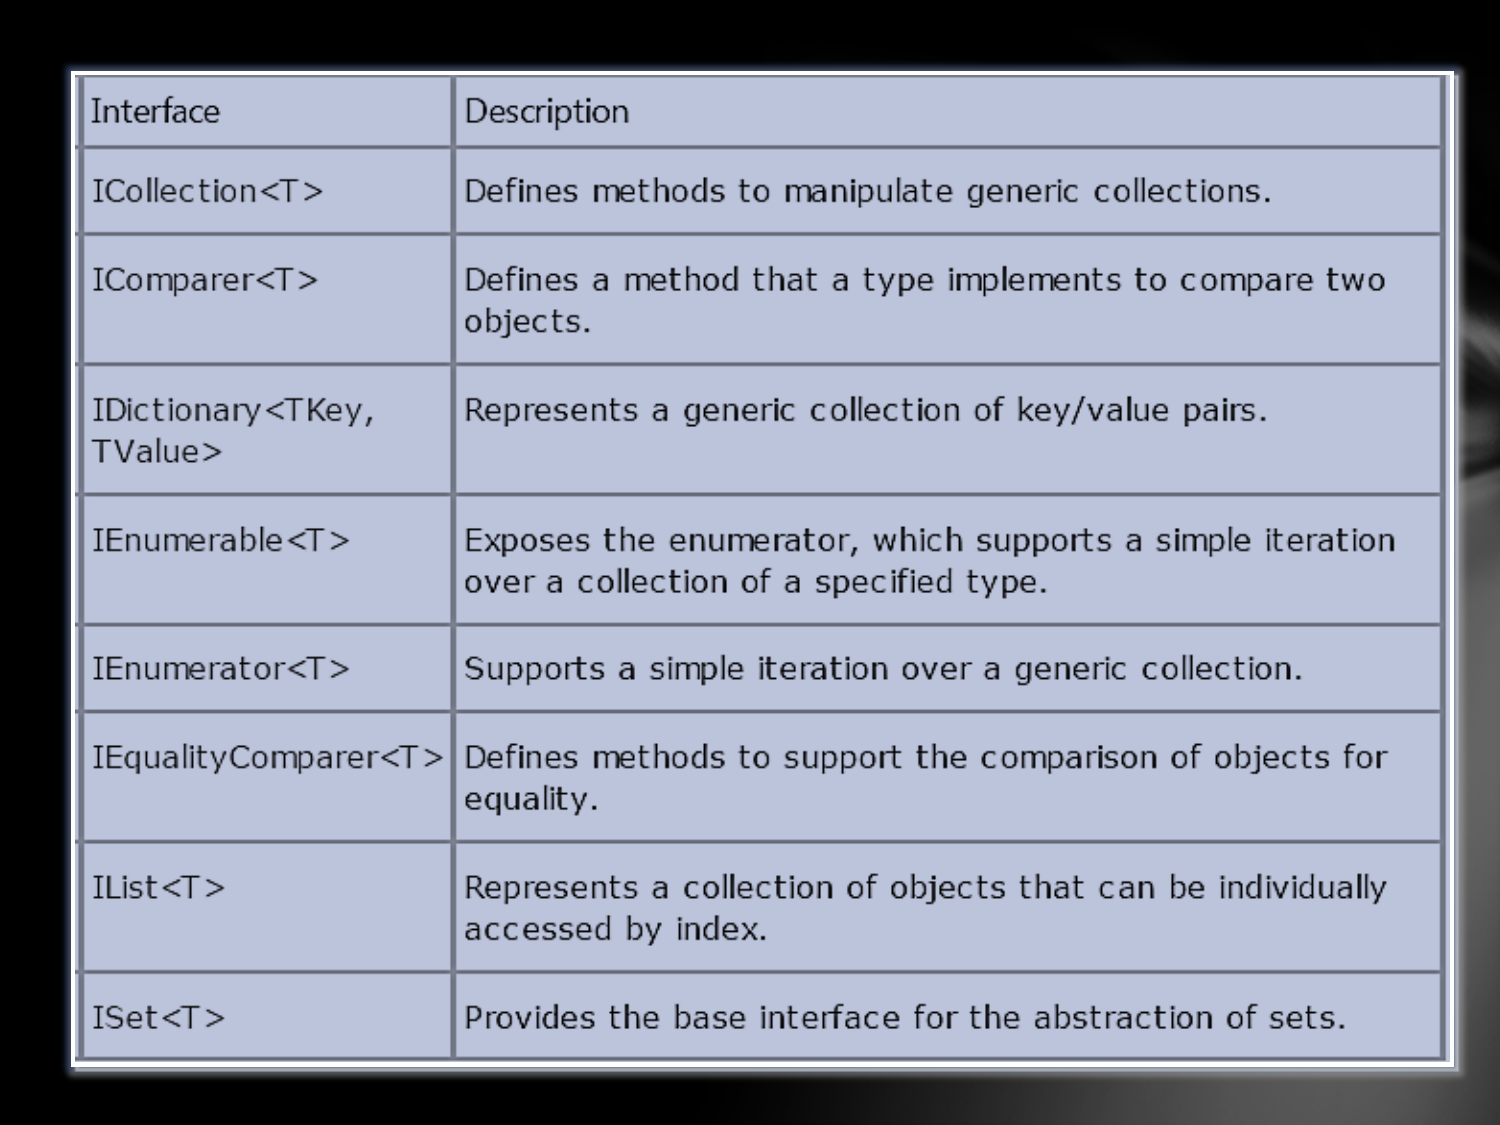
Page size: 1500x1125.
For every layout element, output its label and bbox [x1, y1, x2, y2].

picture [74, 74, 1451, 1063]
